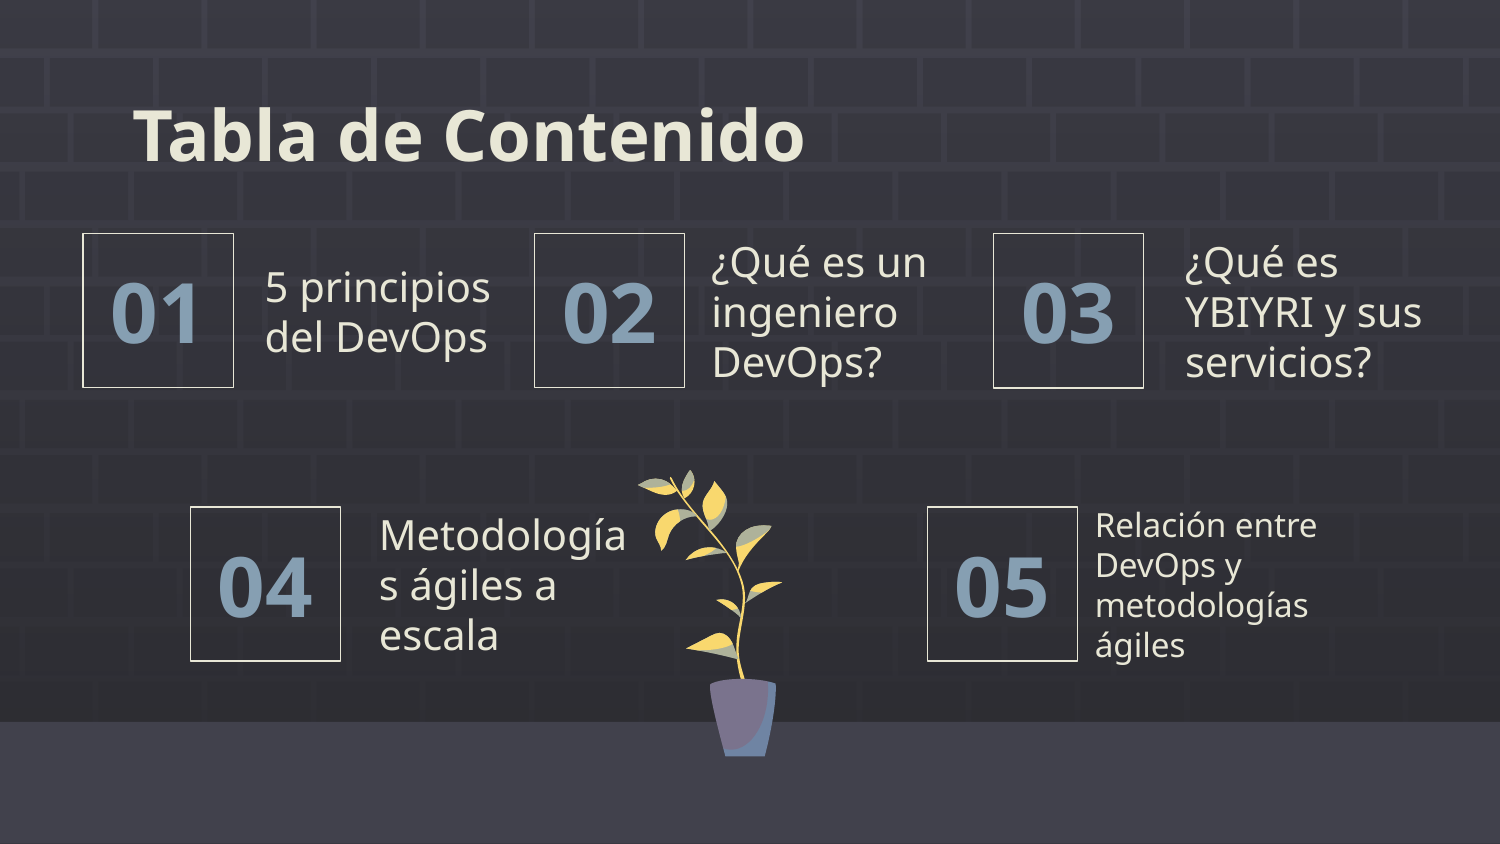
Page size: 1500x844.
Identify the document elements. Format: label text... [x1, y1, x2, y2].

subtitle Metodologías ágiles a escala [363, 506, 632, 661]
subtitle 5 principios del DevOps [249, 233, 534, 388]
title 05 [927, 506, 1078, 662]
title 01 [82, 233, 234, 388]
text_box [637, 469, 783, 757]
title 02 [534, 233, 685, 388]
subtitle ¿Qué es un ingeniero DevOps? [696, 233, 982, 388]
subtitle ¿Qué es YBIYRI y sus servicios? [1169, 233, 1455, 388]
title Tabla de Contenido [116, 76, 1382, 169]
title 03 [993, 233, 1144, 389]
subtitle Relación entre DevOps y metodologías ágiles [1079, 506, 1365, 661]
title 04 [190, 506, 341, 662]
